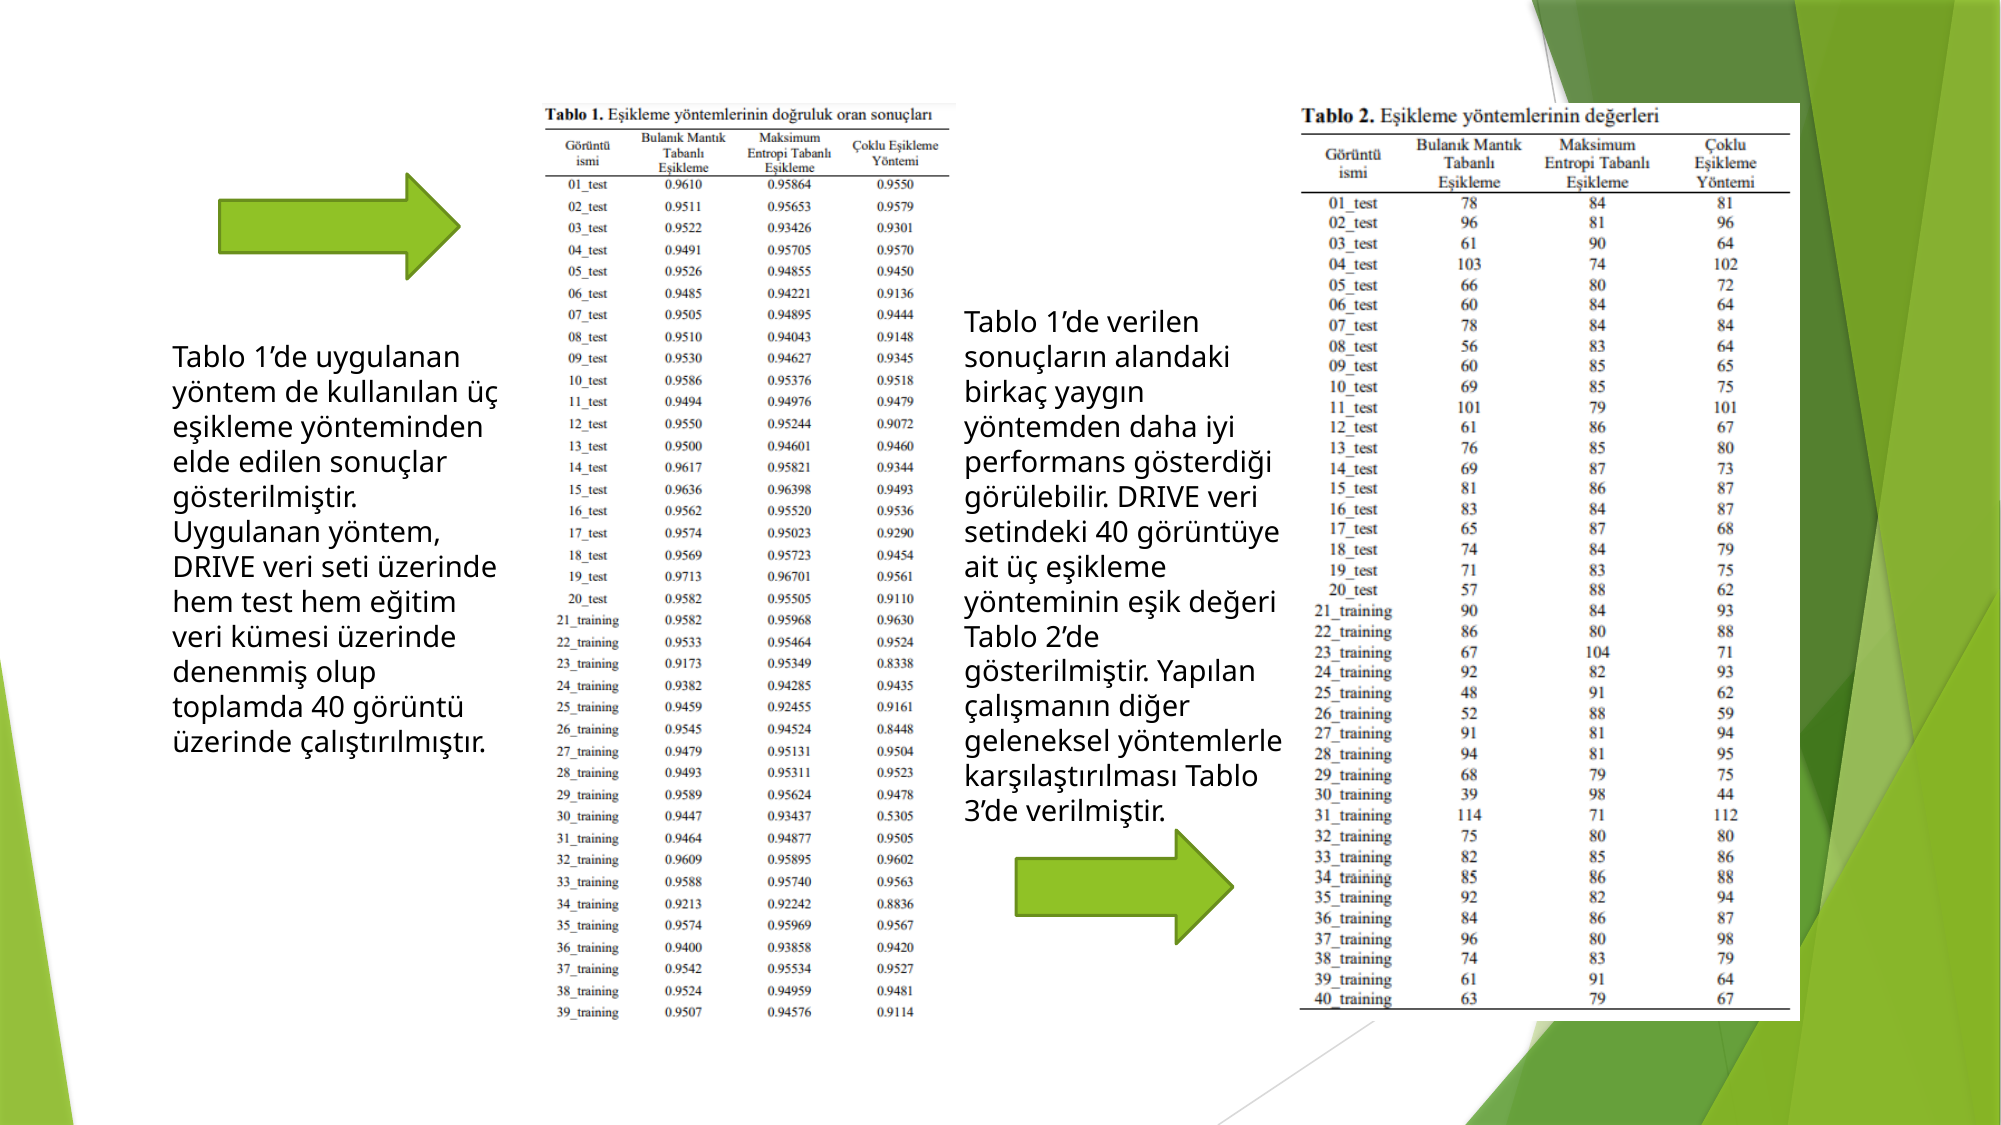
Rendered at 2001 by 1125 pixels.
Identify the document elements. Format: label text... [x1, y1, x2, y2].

text_box Tablo 1’de uygulanan yöntem de kullanılan üç eşikleme yönteminden elde edilen sonuçlar gösterilmiştir. Uygulanan yöntem, DRIVE veri seti üzerinde hem test hem eğitim veri kümesi üzerinde denenmiş olup toplamda 40 görüntü üzerinde çalıştırılmıştır. [157, 331, 522, 766]
text_box [1014, 828, 1235, 946]
picture [1293, 103, 1800, 1022]
text_box [218, 172, 461, 281]
text_box Tablo 1’de verilen sonuçların alandaki birkaç yaygın yöntemden daha iyi performans gösterdiği görülebilir. DRIVE veri setindeki 40 görüntüye ait üç eşikleme yönteminin eşik değeri Tablo 2’de gösterilmiştir. Yapılan çalışmanın diğer geleneksel yöntemlerle karşılaştırılması Tablo 3’de verilmiştir. [961, 295, 1288, 835]
picture [542, 103, 957, 1022]
